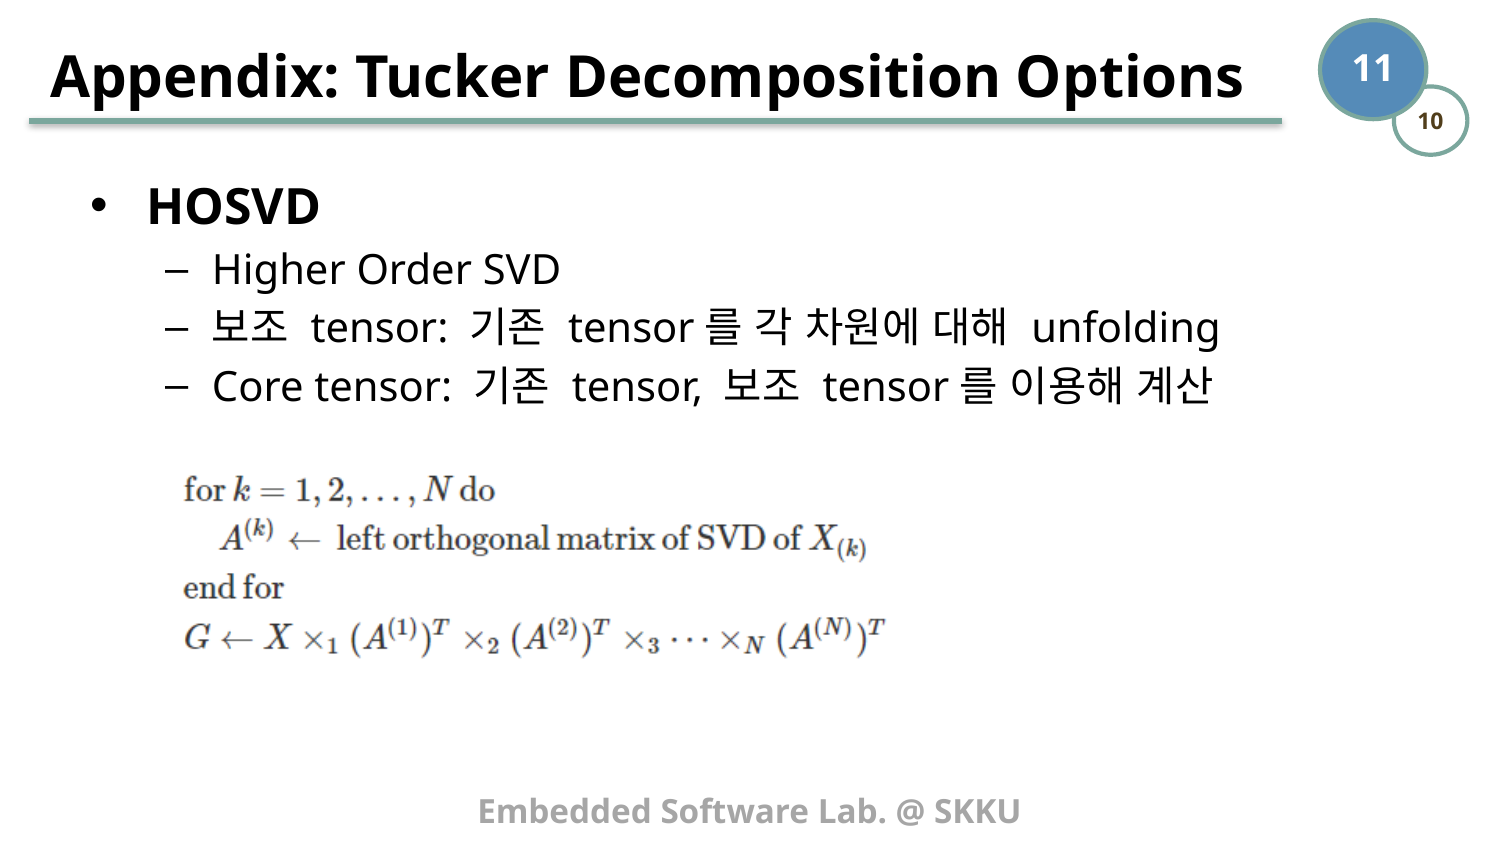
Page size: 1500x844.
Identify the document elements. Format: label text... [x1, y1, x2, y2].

list HOSVD Higher Order SVD 보조 tensor: 기존 tensor를 각 차원에 대해 unfolding Core tensor: 기존 tensor, 보조 tensor를 이용해 계산 [75, 167, 1425, 765]
picture [159, 454, 941, 679]
title Appendix: Tucker Decomposition Options [35, 23, 1266, 127]
